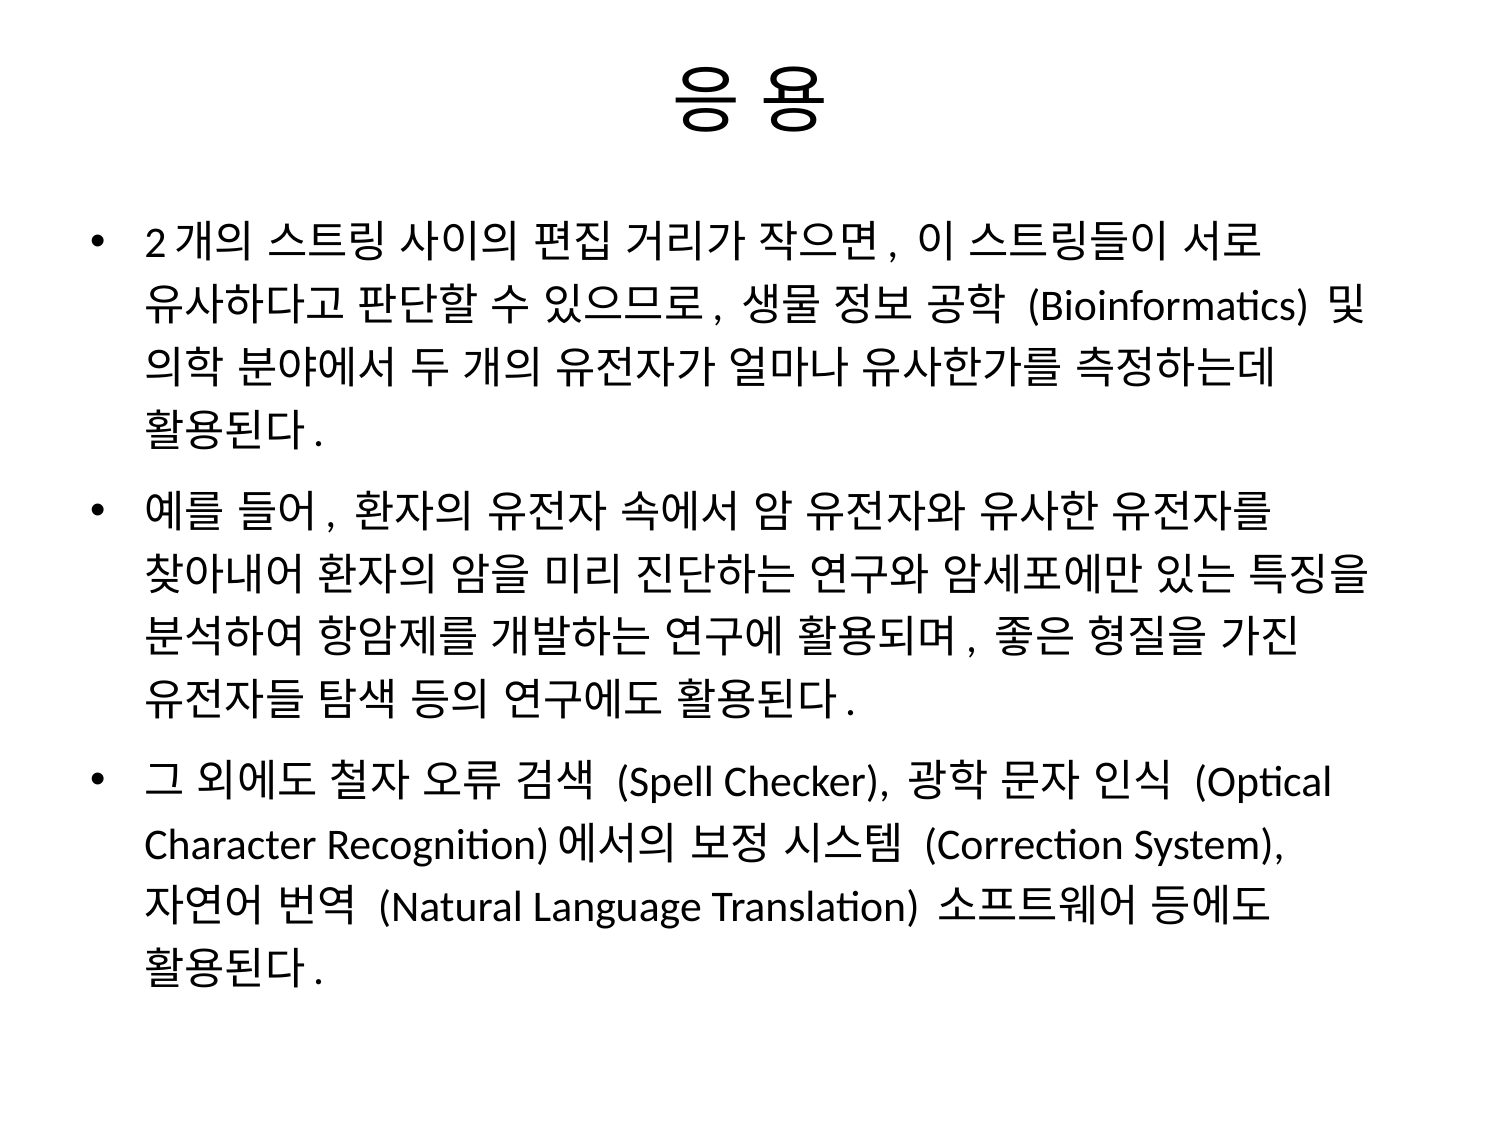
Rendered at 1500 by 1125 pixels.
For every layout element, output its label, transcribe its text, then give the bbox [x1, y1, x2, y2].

title 응 용 [75, 45, 1425, 149]
list 2개의 스트링 사이의 편집 거리가 작으면, 이 스트링들이 서로 유사하다고 판단할 수 있으므로, 생물 정보 공학 (Bioinformatics) 및 의학 분야에서 두 개의 유전자가 얼마나 유사한가를 측정하는데 활용된다. 예를 들어, 환자의 유전자 속에서 암 유전자와 유사한 유전자를 찾아내어 환자의 암을 미리 진단하는 연구와 암세포에만 있는 특징을 분석하여 항암제를 개발하는 연구에 활용되며, 좋은 형질을 가진 유전자들 탐색 등의 연구에도 활용된다. 그 외에도 철자 오류 검색 (Spell Checker), 광학 문자 인식 (Optical Character Recognition)에서의 보정 시스템 (Correction System), 자연어 번역 (Natural Language Translation) 소프트웨어 등에도 활용된다. [75, 196, 1425, 1005]
